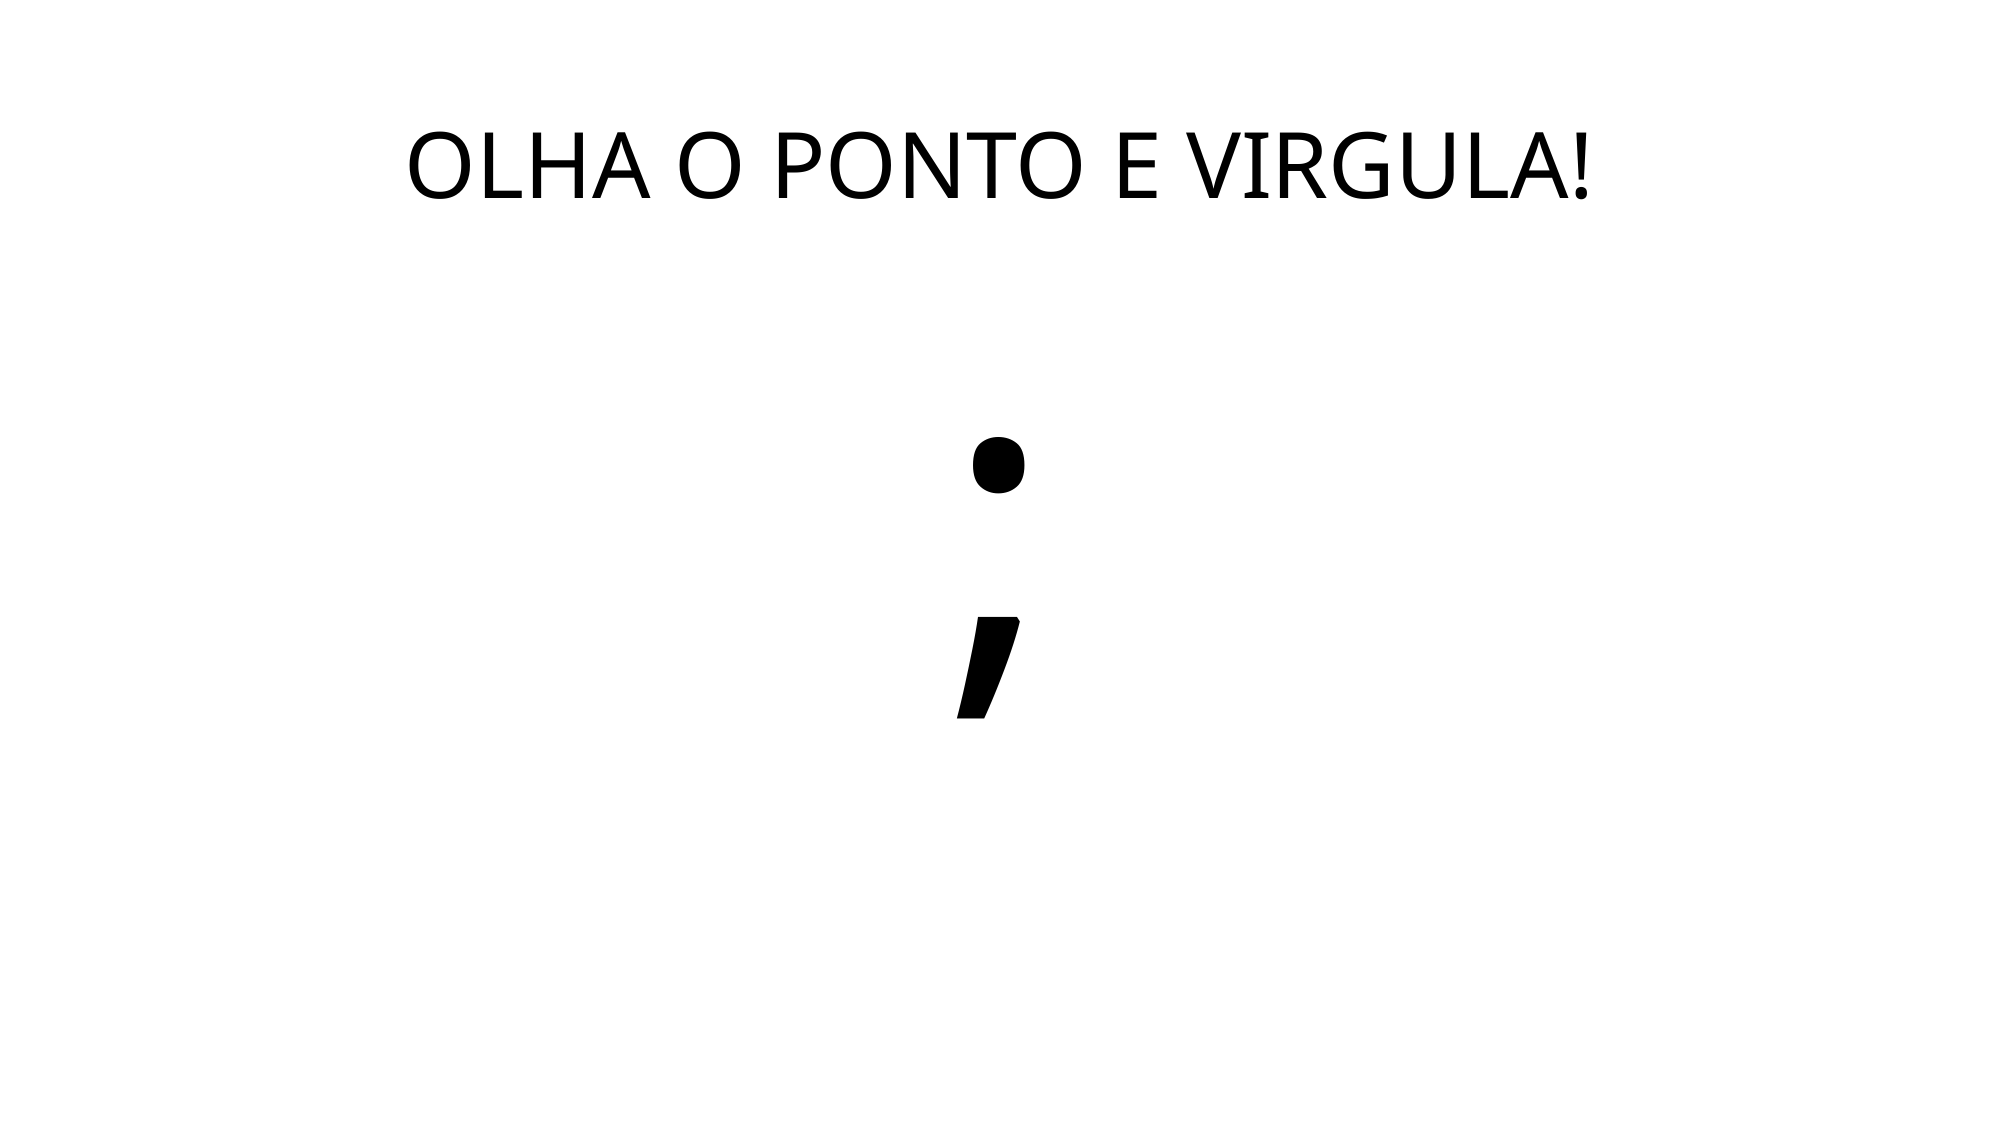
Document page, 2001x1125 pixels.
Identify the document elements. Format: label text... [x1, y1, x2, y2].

title OLHA O PONTO E VIRGULA! [137, 59, 1863, 278]
list ; [137, 299, 1863, 1014]
